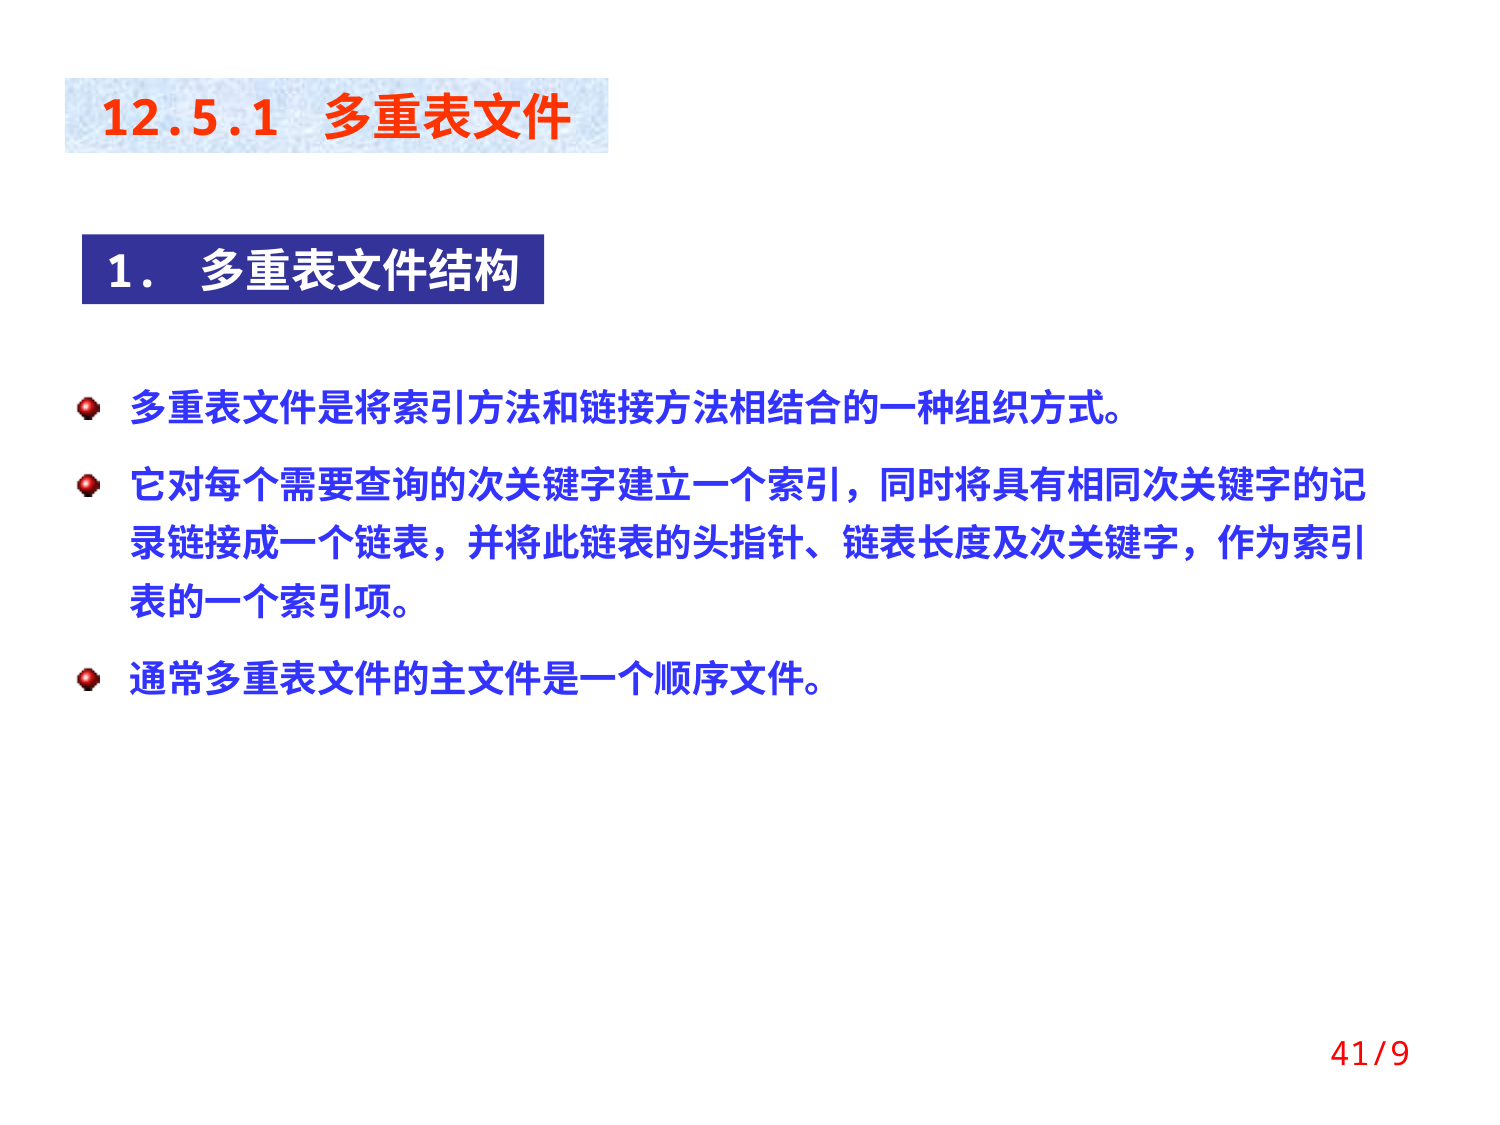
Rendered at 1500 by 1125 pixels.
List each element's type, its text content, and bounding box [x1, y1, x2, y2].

text_box 多重表文件是将索引方法和链接方法相结合的一种组织方式。 它对每个需要查询的次关键字建立一个索引，同时将具有相同次关键字的记录链接成一个链表，并将此链表的头指针、链表长度及次关键字，作为索引表的一个索引项。 通常多重表文件的主文件是一个顺序文件。 [58, 363, 1409, 708]
picture [73, 470, 100, 497]
text_box 12.5.1 多重表文件 [64, 78, 609, 153]
picture [73, 393, 100, 420]
text_box 1. 多重表文件结构 [82, 234, 545, 305]
slide_number 41/9 [1074, 1023, 1426, 1100]
picture [73, 664, 100, 691]
